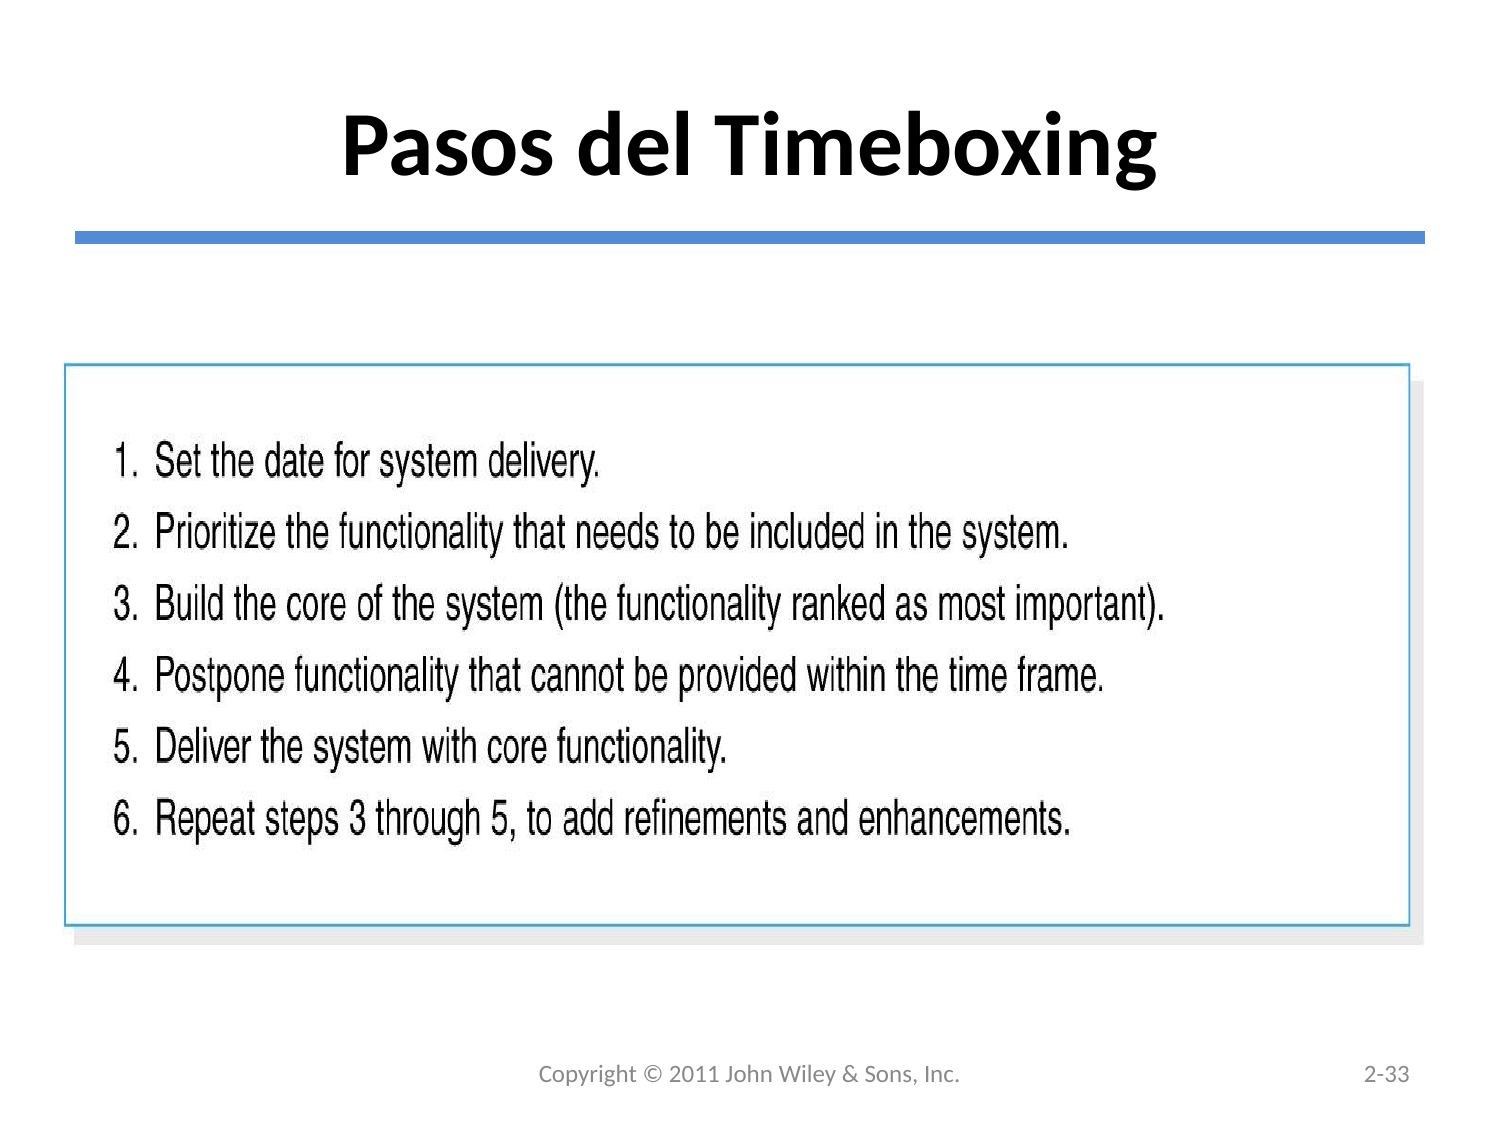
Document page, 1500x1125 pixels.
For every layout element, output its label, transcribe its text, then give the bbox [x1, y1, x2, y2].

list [62, 362, 1426, 951]
footer Copyright © 2011 John Wiley & Sons, Inc. [512, 1042, 988, 1103]
title Pasos del Timeboxing [75, 45, 1425, 233]
slide_number 2-33 [1074, 1042, 1425, 1103]
